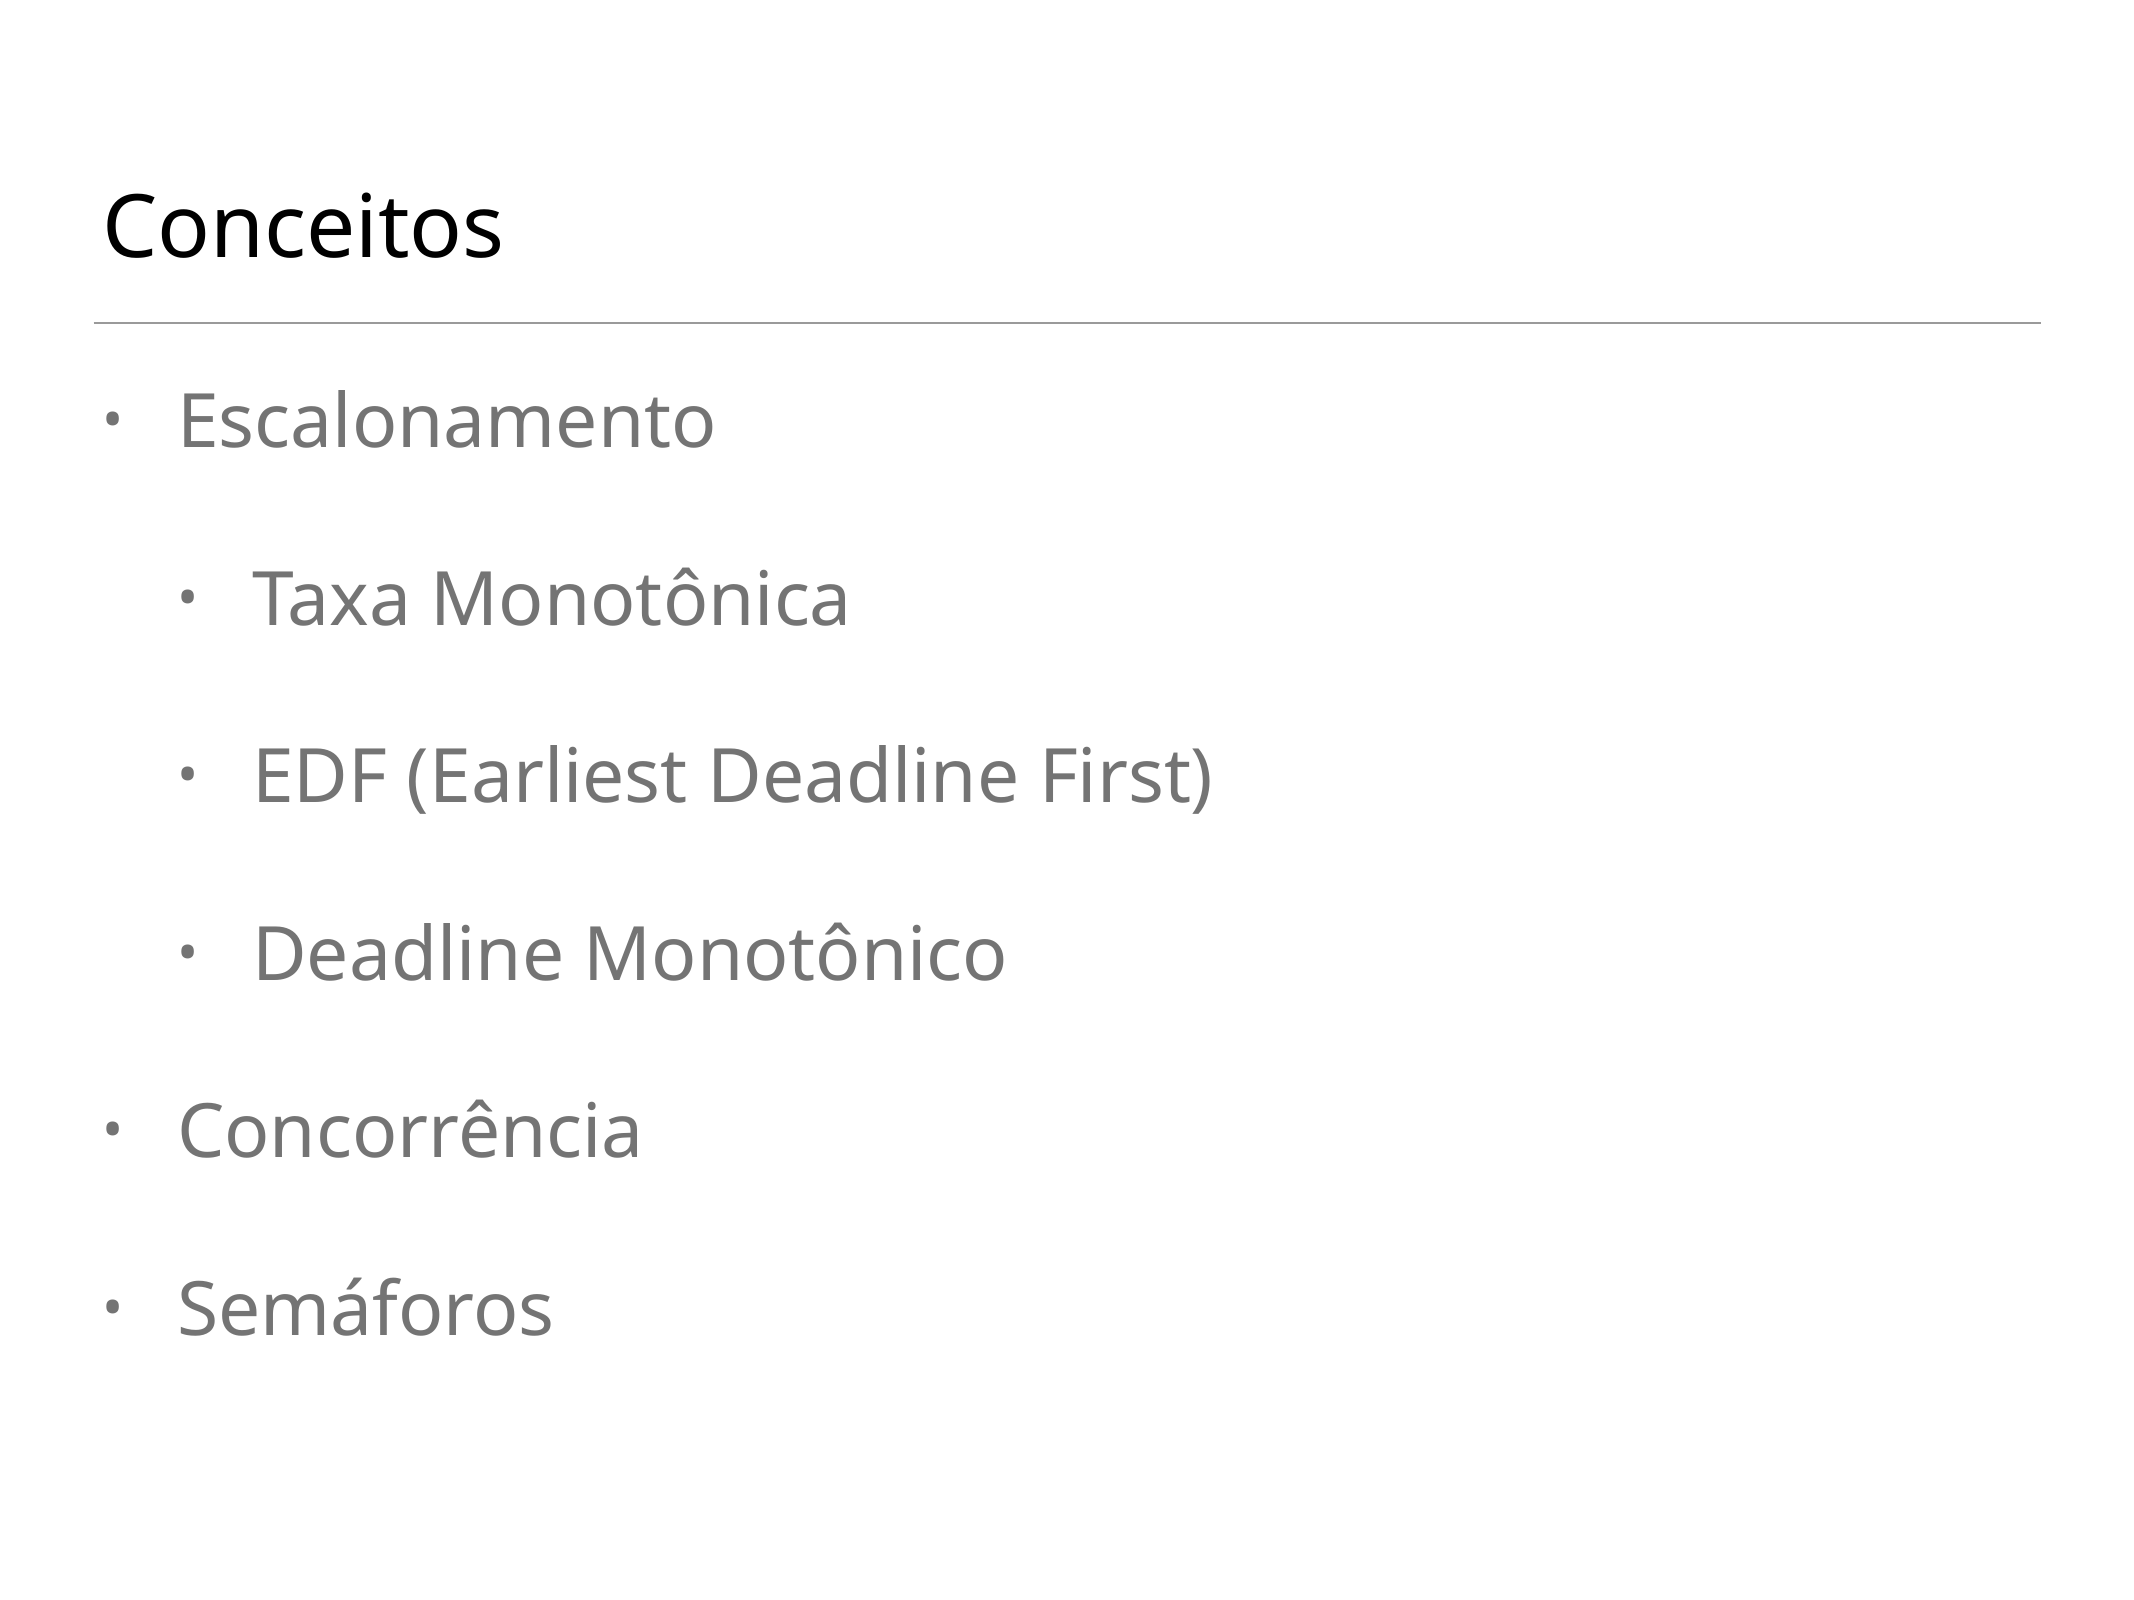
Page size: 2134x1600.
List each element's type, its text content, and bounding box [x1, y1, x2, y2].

list Escalonamento Taxa Monotônica EDF (Earliest Deadline First) Deadline Monotônico Concorrência Semáforos [93, 364, 2041, 1459]
title Conceitos [93, 53, 2041, 284]
